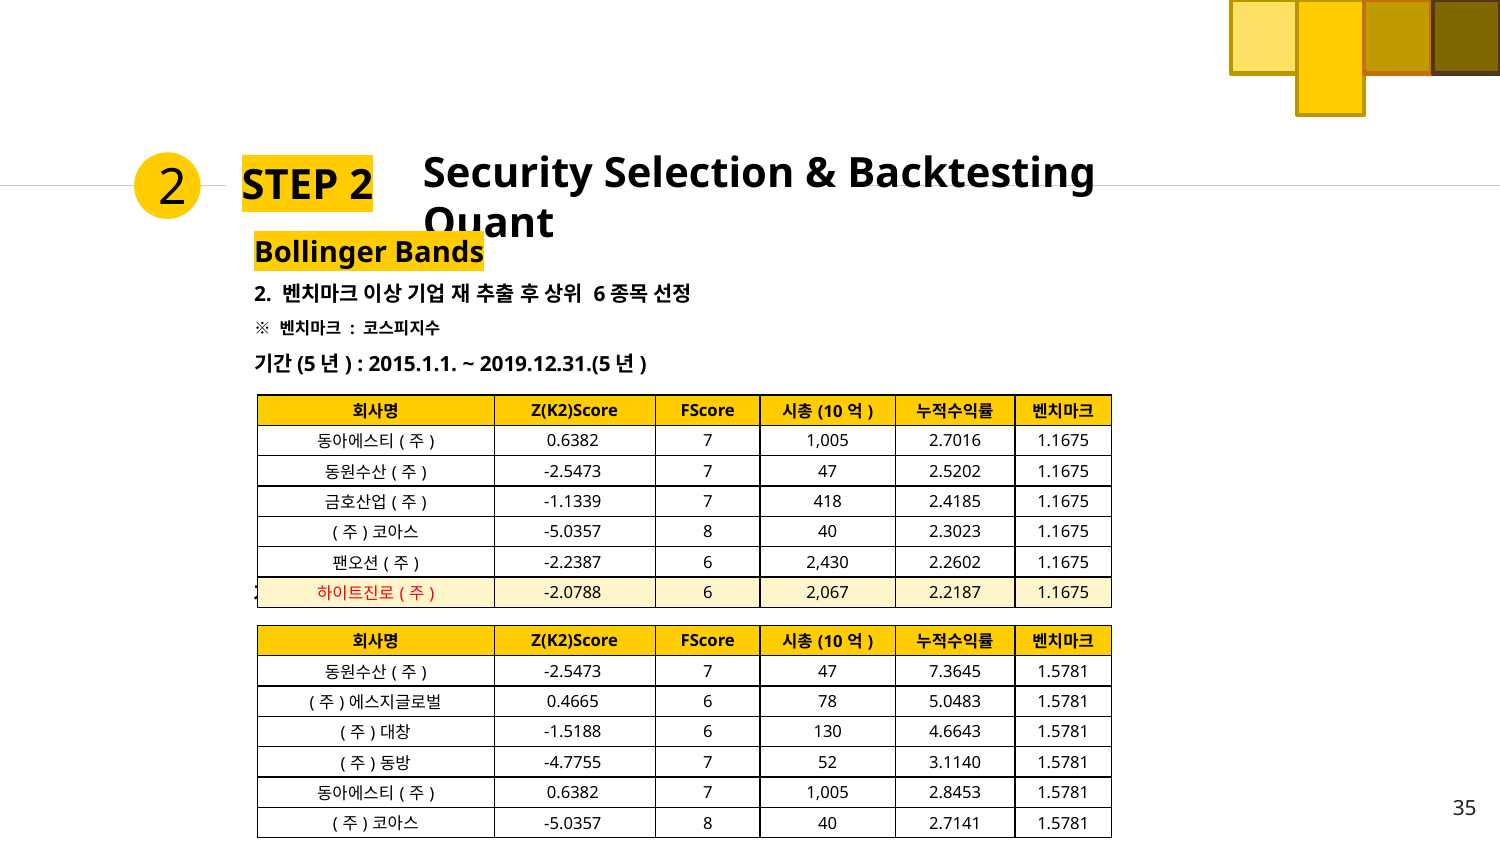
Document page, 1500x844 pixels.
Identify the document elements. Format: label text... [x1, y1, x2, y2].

table_cell 78 [761, 687, 895, 716]
table_cell -5.0357 [495, 808, 655, 837]
table_cell 7 [656, 426, 759, 455]
table_cell 1,005 [761, 426, 895, 455]
table_cell 7.3645 [896, 656, 1014, 685]
table_cell 2.7141 [896, 808, 1014, 837]
table_cell 1.5781 [1016, 747, 1111, 776]
table_header 벤치마크 [1016, 626, 1111, 655]
table_cell 1.1675 [1016, 578, 1111, 607]
slide_number 35 [1401, 779, 1492, 844]
table_cell 7 [656, 747, 759, 776]
table_cell 7 [656, 487, 759, 516]
table_cell (주)대창 [258, 717, 494, 746]
table_cell -2.5473 [495, 656, 655, 685]
title STEP 2 [226, 146, 395, 218]
table_cell 2,430 [761, 547, 895, 576]
table_cell 하이트진로(주) [258, 578, 494, 607]
table_cell 4.6643 [896, 717, 1014, 746]
list Bollinger Bands 2. 벤치마크 이상 기업 재 추출 후 상위 6종목 선정 ※ 벤치마크 : 코스피지수 기간(5년) : 2015.1.1. ~ 2019.12.31.(5년) [226, 218, 1344, 729]
table_cell 8 [656, 517, 759, 546]
table_header 시총(10억) [761, 626, 895, 655]
table_cell 52 [761, 747, 895, 776]
text_box 2 [143, 146, 193, 222]
table_cell 7 [656, 456, 759, 485]
text_box 기간(10년) : 2009.1.1. ~ 2019.12.31.(10년) [226, 565, 688, 636]
table_cell 1.5781 [1016, 717, 1111, 746]
table_cell -2.2387 [495, 547, 655, 576]
text_box Security Selection & Backtesting Quant [395, 130, 1183, 218]
table_cell 47 [761, 456, 895, 485]
table_cell 동아에스티(주) [258, 426, 494, 455]
table_cell 130 [761, 717, 895, 746]
table_cell 1.1675 [1016, 487, 1111, 516]
table_cell (주)동방 [258, 747, 494, 776]
table_cell 2.7016 [896, 426, 1014, 455]
table_cell 금호산업(주) [258, 487, 494, 516]
table_cell 8 [656, 808, 759, 837]
table_cell 40 [761, 517, 895, 546]
table_cell 418 [761, 487, 895, 516]
table_header Z(K2)Score [495, 396, 655, 425]
table_cell 40 [761, 808, 895, 837]
table_cell 0.6382 [495, 778, 655, 807]
table_cell 0.6382 [495, 426, 655, 455]
table_cell 1.1675 [1016, 426, 1111, 455]
table_cell 2.5202 [896, 456, 1014, 485]
table_cell 2.2602 [896, 547, 1014, 576]
table_cell 3.1140 [896, 747, 1014, 776]
table_cell 2.4185 [896, 487, 1014, 516]
table_cell (주)코아스 [258, 808, 494, 837]
table_cell 0.4665 [495, 687, 655, 716]
table_cell -1.1339 [495, 487, 655, 516]
table_cell -2.0788 [495, 578, 655, 607]
table_cell 7 [656, 656, 759, 685]
table_cell 6 [656, 547, 759, 576]
table_header 시총(10억) [761, 396, 895, 425]
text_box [1230, 0, 1500, 116]
table_cell (주)에스지글로벌 [258, 687, 494, 716]
table_cell 1.5781 [1016, 656, 1111, 685]
table_cell -1.5188 [495, 717, 655, 746]
table_cell 2,067 [761, 578, 895, 607]
table_cell 1,005 [761, 778, 895, 807]
table_cell 6 [656, 578, 759, 607]
table_cell 2.8453 [896, 778, 1014, 807]
table_cell 1.1675 [1016, 517, 1111, 546]
table_header FScore [656, 396, 759, 425]
table_cell 팬오션(주) [258, 547, 494, 576]
table_header FScore [656, 626, 759, 655]
table_cell 1.5781 [1016, 778, 1111, 807]
table_header 누적수익률 [896, 396, 1014, 425]
table_header 회사명 [258, 396, 494, 425]
table_cell 6 [656, 687, 759, 716]
table_cell 1.5781 [1016, 808, 1111, 837]
table_cell 동아에스티(주) [258, 778, 494, 807]
table_cell 5.0483 [896, 687, 1014, 716]
table_cell 1.1675 [1016, 547, 1111, 576]
table_header 누적수익률 [896, 626, 1014, 655]
table_cell -2.5473 [495, 456, 655, 485]
table_cell 47 [761, 656, 895, 685]
table_header 회사명 [258, 626, 494, 655]
table_cell 동원수산(주) [258, 656, 494, 685]
table_header 벤치마크 [1016, 396, 1111, 425]
table_cell (주)코아스 [258, 517, 494, 546]
table_cell 동원수산(주) [258, 456, 494, 485]
table_cell 7 [656, 778, 759, 807]
table_cell 2.3023 [896, 517, 1014, 546]
table_cell 2.2187 [896, 578, 1014, 607]
table_cell -4.7755 [495, 747, 655, 776]
table_cell 1.5781 [1016, 687, 1111, 716]
table_cell -5.0357 [495, 517, 655, 546]
table_cell 1.1675 [1016, 456, 1111, 485]
table_header Z(K2)Score [495, 626, 655, 655]
table_cell 6 [656, 717, 759, 746]
